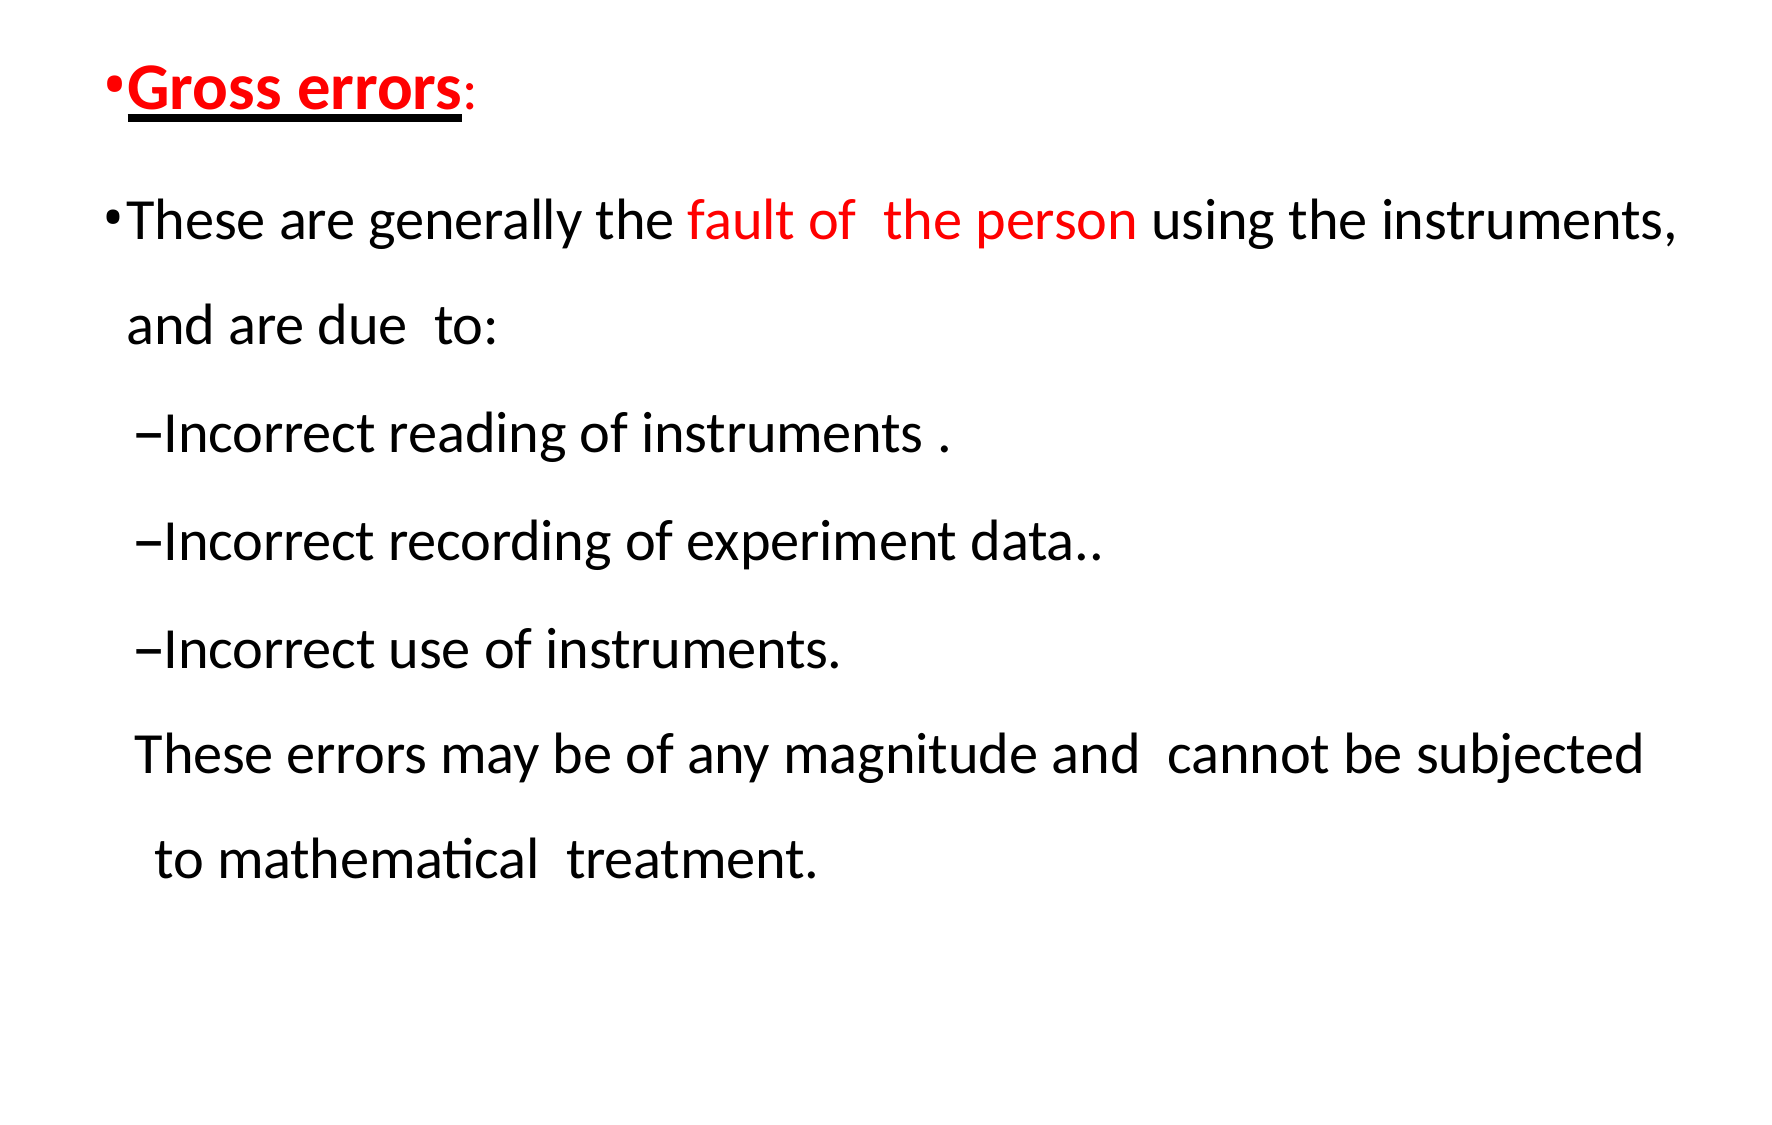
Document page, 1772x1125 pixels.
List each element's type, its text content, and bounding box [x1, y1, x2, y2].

text_box Gross errors: These are generally the fault of the person using the instruments, and are due to: Incorrect reading of instruments . Incorrect recording of experiment data.. Incorrect use of instruments. These errors may be of any magnitude and cannot be subjected to mathematical treatment. [60, 0, 1772, 898]
